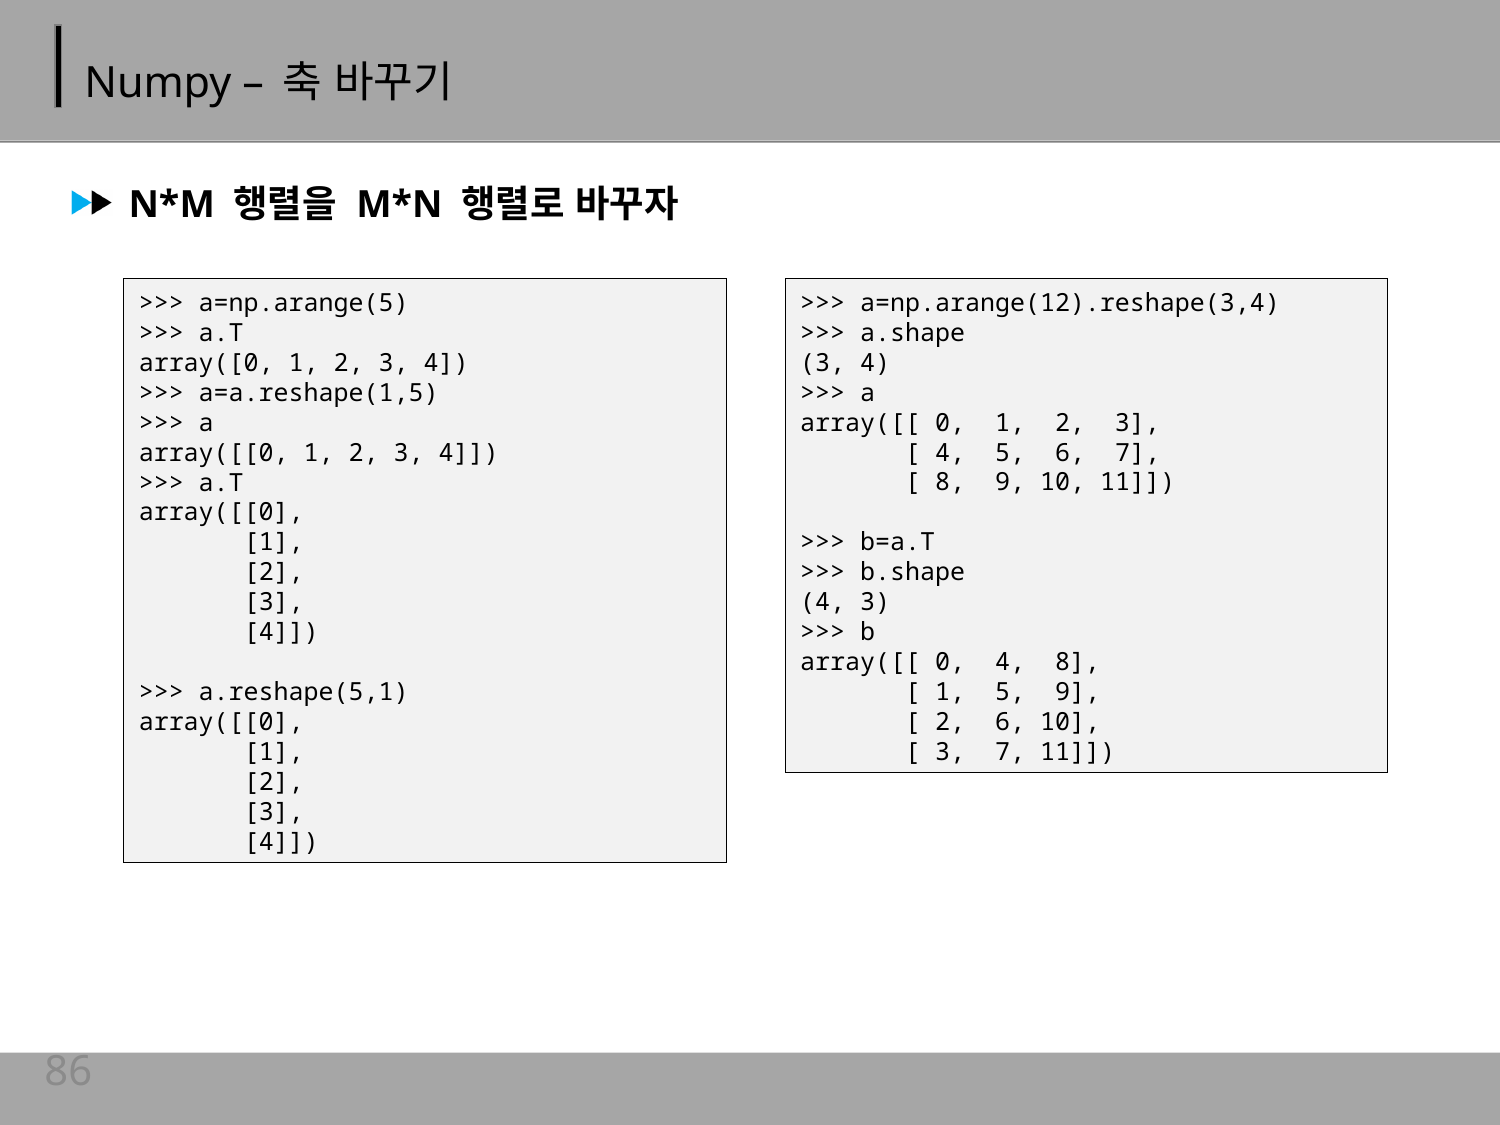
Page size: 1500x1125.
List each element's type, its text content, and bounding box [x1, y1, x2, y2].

list N*M 행렬을 M*N 행렬로 바꾸자 [55, 172, 1447, 516]
slide_number 86 [29, 1042, 380, 1103]
text_box >>> a=np.arange(5) >>> a.T array([0, 1, 2, 3, 4]) >>> a=a.reshape(1,5) >>> a array([[0, 1, 2, 3, 4]]) >>> a.T array([[0], [1], [2], [3], [4]]) >>> a.reshape(5,1) array([[0], [1], [2], [3], [4]]) [123, 278, 727, 863]
text_box >>> a=np.arange(12).reshape(3,4) >>> a.shape (3, 4) >>> a array([[ 0, 1, 2, 3], [ 4, 5, 6, 7], [ 8, 9, 10, 11]]) >>> b=a.T >>> b.shape (4, 3) >>> b array([[ 0, 4, 8], [ 1, 5, 9], [ 2, 6, 10], [ 3, 7, 11]]) [785, 278, 1388, 773]
title Numpy – 축 바꾸기 [69, 20, 1364, 114]
picture [70, 189, 113, 216]
